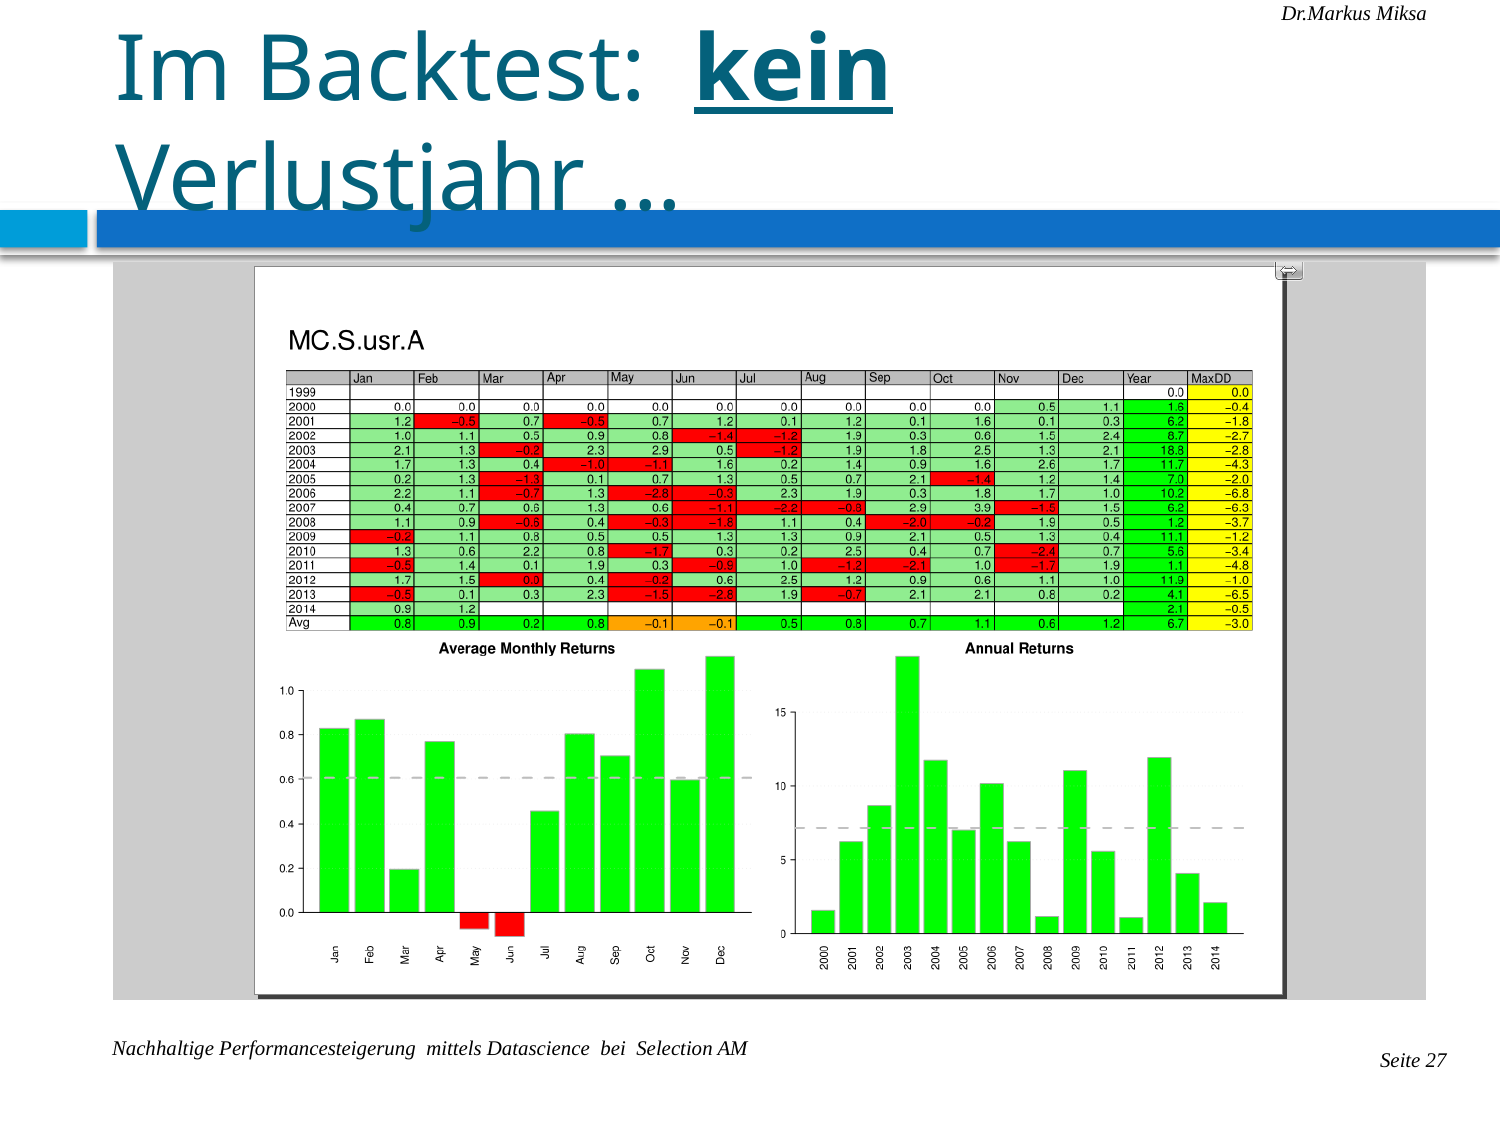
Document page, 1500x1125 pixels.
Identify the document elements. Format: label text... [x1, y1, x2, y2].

title Im Backtest: kein Verlustjahr ... [100, 37, 1438, 200]
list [113, 262, 1426, 1001]
